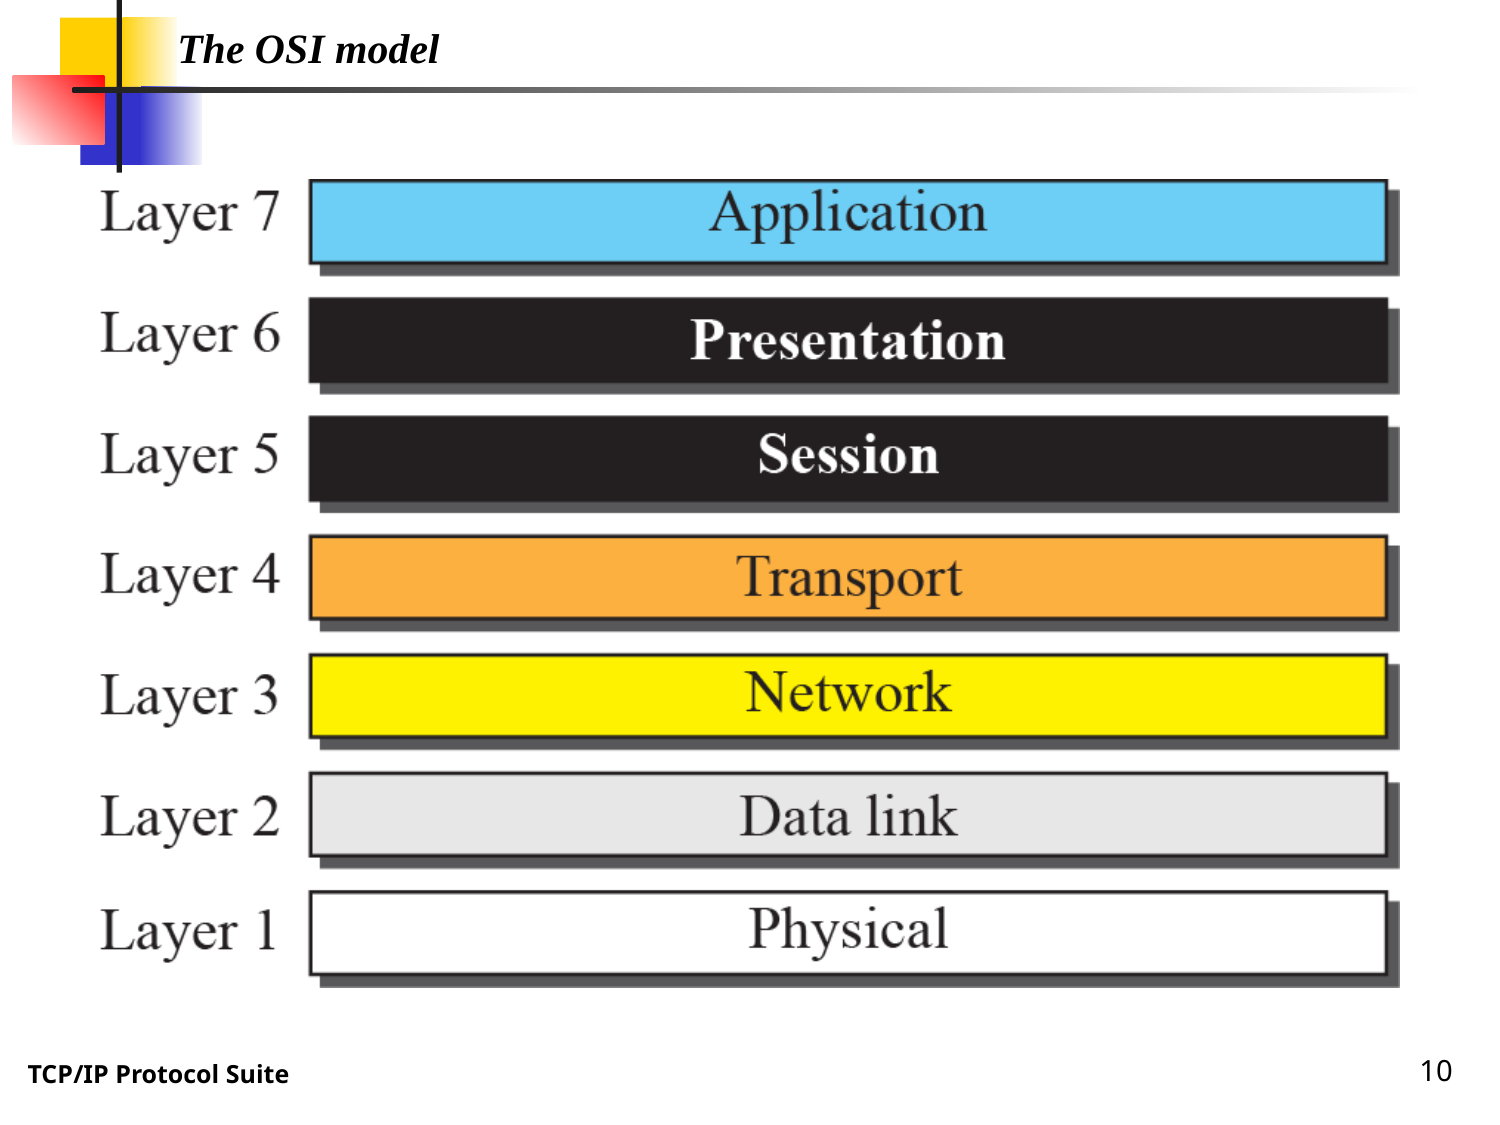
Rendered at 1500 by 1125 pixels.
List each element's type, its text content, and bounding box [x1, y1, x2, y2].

picture [100, 179, 1400, 988]
text_box [116, 93, 122, 173]
text_box [122, 17, 177, 86]
text_box [122, 93, 141, 165]
slide_number 10 [1155, 1024, 1468, 1100]
text_box [12, 75, 105, 145]
text_box [116, 0, 122, 87]
footer TCP/IP Protocol Suite [12, 1025, 488, 1100]
text_box [60, 17, 116, 86]
text_box [80, 93, 116, 165]
text_box [72, 87, 1423, 93]
text_box [141, 93, 202, 165]
text_box The OSI model [162, 14, 1100, 80]
